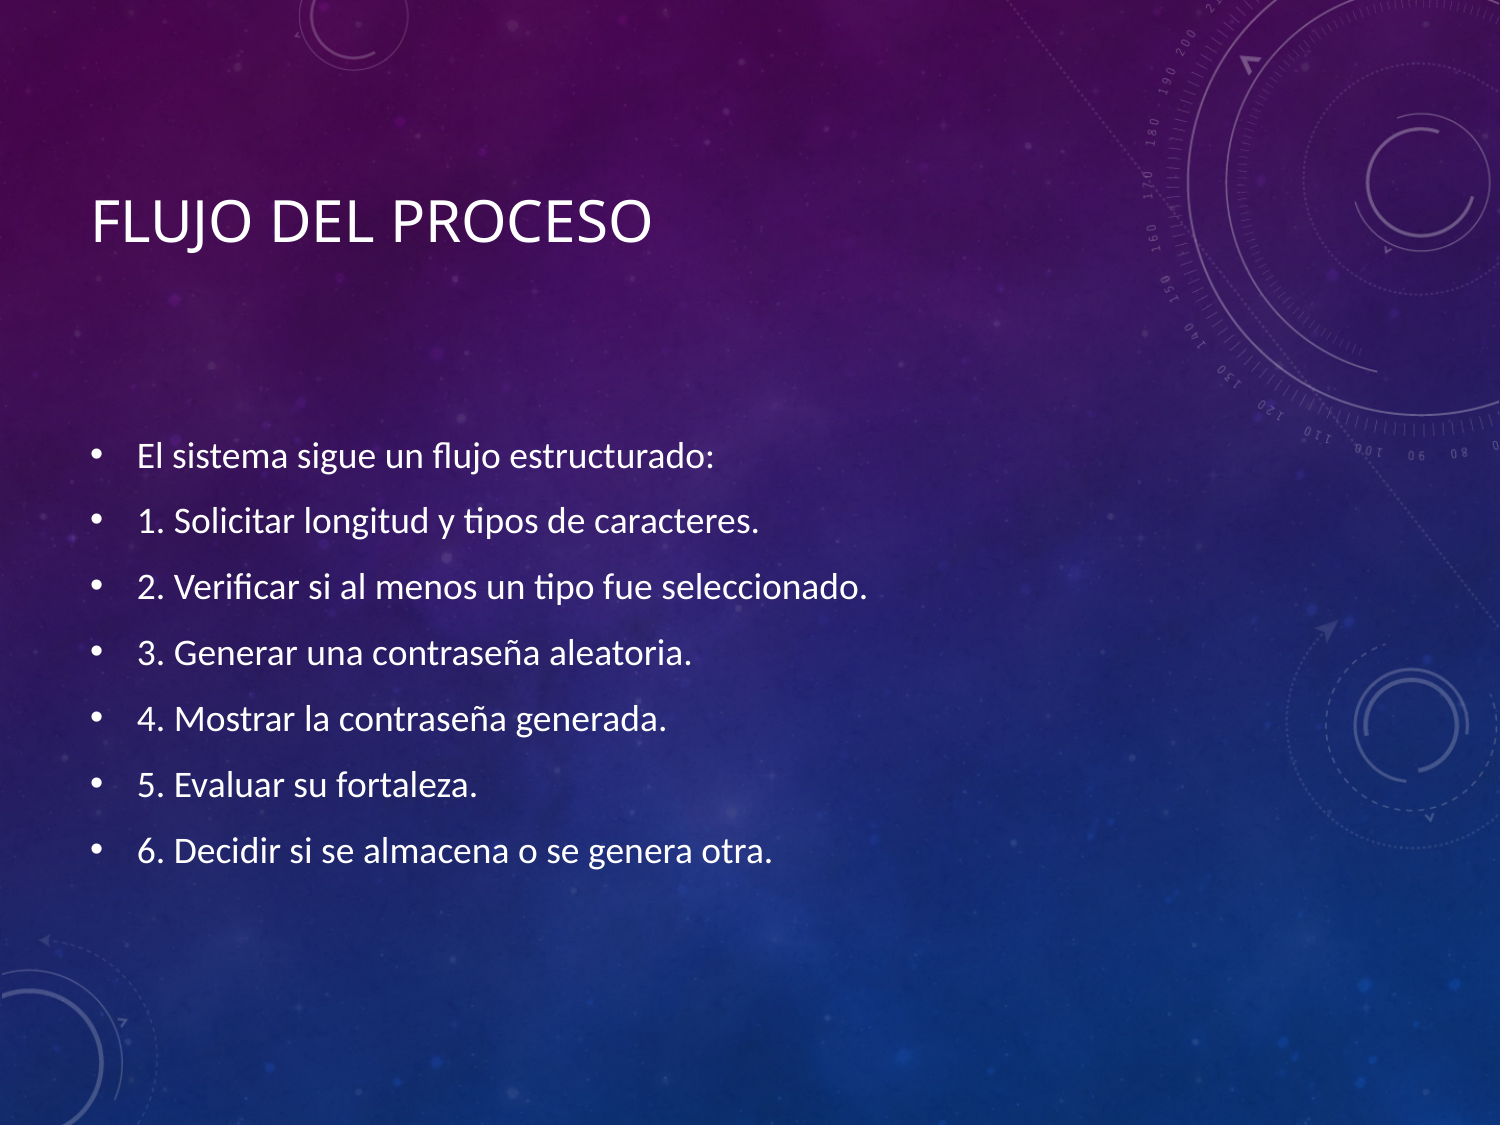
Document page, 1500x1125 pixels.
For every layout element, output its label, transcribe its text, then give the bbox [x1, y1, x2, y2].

list El sistema sigue un flujo estructurado: 1. Solicitar longitud y tipos de caracteres. 2. Verificar si al menos un tipo fue seleccionado. 3. Generar una contraseña aleatoria. 4. Mostrar la contraseña generada. 5. Evaluar su fortaleza. 6. Decidir si se almacena o se genera otra. [75, 351, 1350, 950]
picture [0, 0, 1500, 1125]
title Flujo del Proceso [75, 99, 1350, 339]
